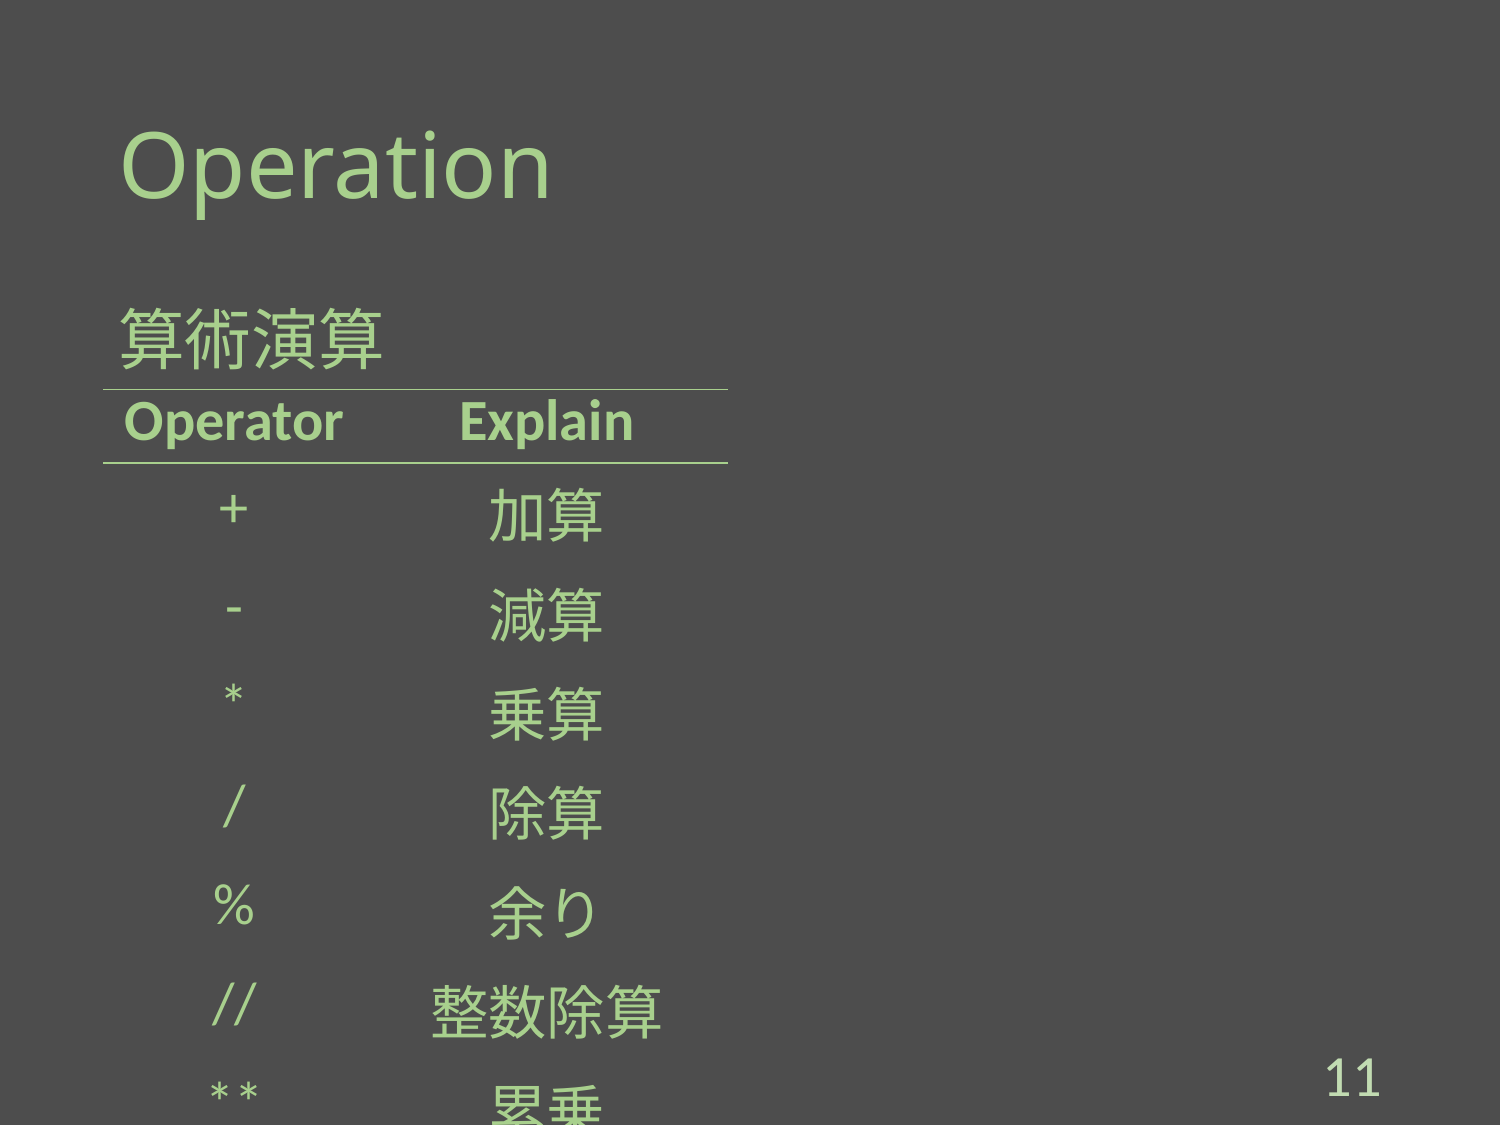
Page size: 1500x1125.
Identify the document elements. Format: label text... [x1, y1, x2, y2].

table_cell 加算 [366, 464, 728, 562]
slide_number 10 [1059, 1042, 1397, 1103]
table_cell ** [103, 1059, 366, 1125]
table_cell % [103, 860, 366, 959]
table_cell 余り [366, 860, 728, 959]
table_cell 除算 [366, 761, 728, 860]
table_cell 乗算 [366, 661, 728, 761]
table_header Explain [366, 390, 728, 462]
table_cell 整数除算 [366, 959, 728, 1059]
table_cell 減算 [366, 562, 728, 661]
table_cell 累乗 [366, 1059, 728, 1125]
table_cell - [103, 562, 366, 661]
table_cell // [103, 959, 366, 1059]
table_cell * [103, 661, 366, 761]
table_cell / [103, 761, 366, 860]
table_header Operator [103, 390, 366, 462]
table_cell + [103, 464, 366, 562]
title Operation [103, 59, 1397, 278]
list 算術演算 [103, 299, 1397, 390]
